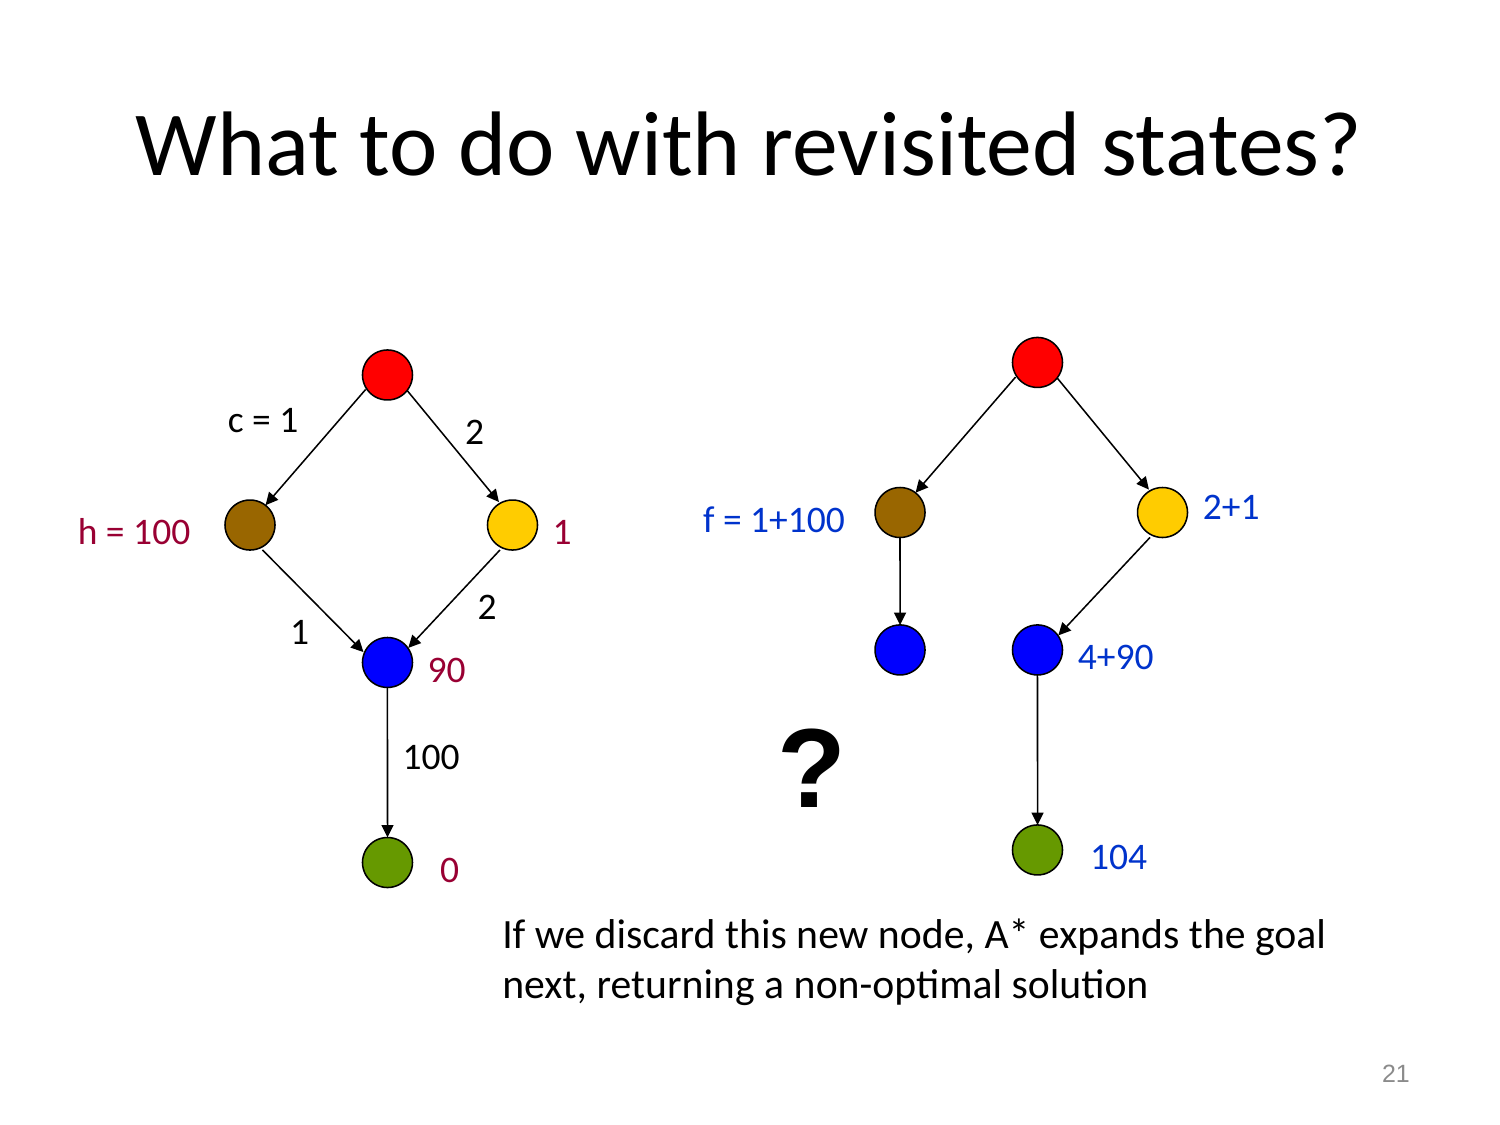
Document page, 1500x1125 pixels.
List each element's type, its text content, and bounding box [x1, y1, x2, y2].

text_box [1012, 557, 1170, 686]
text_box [62, 349, 588, 899]
title What to do with revisited states? [75, 45, 1425, 233]
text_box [687, 337, 1276, 549]
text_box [874, 537, 926, 676]
text_box ? [762, 687, 862, 838]
text_box [1012, 825, 1032, 875]
slide_number 21 [1074, 1042, 1425, 1103]
text_box If we discard this new node, A* expands the goal next, returning a non-optimal solution [487, 899, 1363, 1015]
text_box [1037, 694, 1163, 886]
